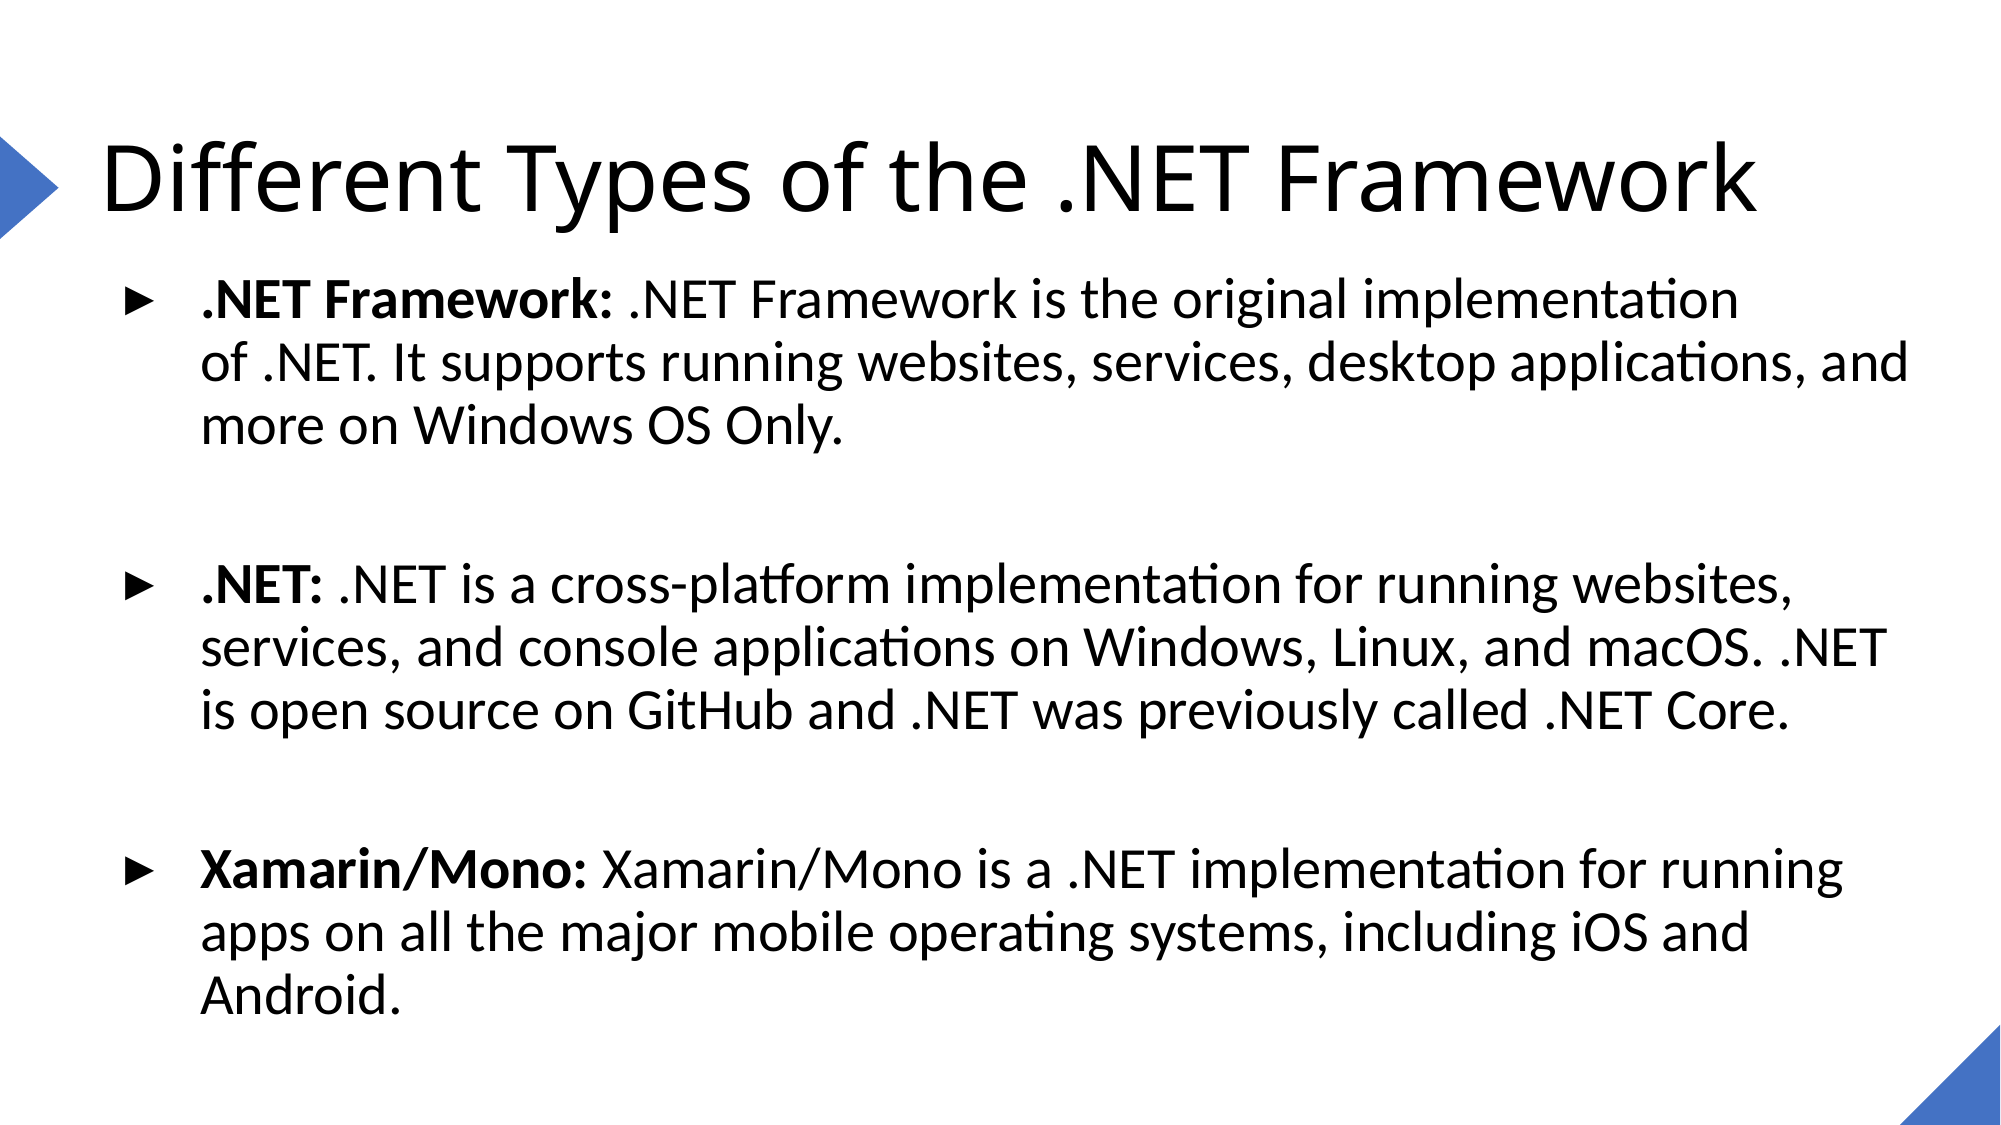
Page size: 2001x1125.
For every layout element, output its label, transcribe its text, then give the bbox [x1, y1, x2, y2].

list .NET Framework: .NET Framework is the original implementation of .NET. It supports running websites, services, desktop applications, and more on Windows OS Only. .NET: .NET is a cross-platform implementation for running websites, services, and console applications on Windows, Linux, and macOS. .NET is open source on GitHub and .NET was previously called .NET Core. Xamarin/Mono: Xamarin/Mono is a .NET implementation for running apps on all the major mobile operating systems, including iOS and Android. [99, 268, 1924, 1015]
title Different Types of the .NET Framework [99, 132, 1882, 247]
